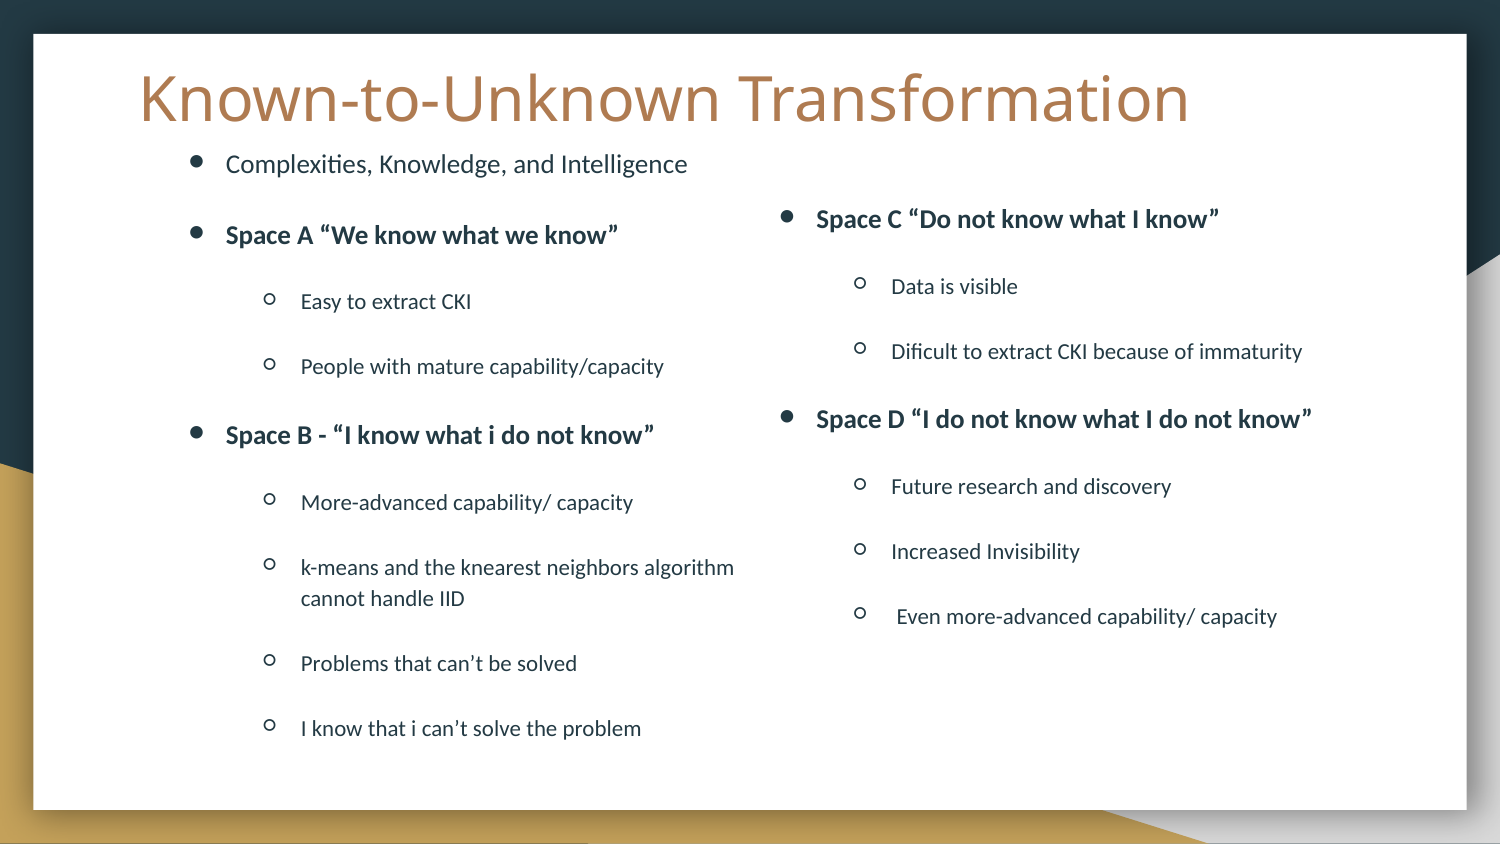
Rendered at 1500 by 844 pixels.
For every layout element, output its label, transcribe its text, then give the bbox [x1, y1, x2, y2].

text_box Space C “Do not know what I know” Data is visible Dificult to extract CKI because of immaturity Space D “I do not know what I do not know” Future research and discovery Increased Invisibility Even more-advanced capability/ capacity [726, 181, 1388, 811]
list Complexities, Knowledge, and Intelligence Space A “We know what we know” Easy to extract CKI People with mature capability/capacity Space B - “I know what i do not know” More-advanced capability/ capacity k-means and the knearest neighbors algorithm cannot handle IID Problems that can’t be solved I know that i can’t solve the problem [135, 132, 798, 756]
title Known-to-Unknown Transformation [123, 43, 1356, 132]
